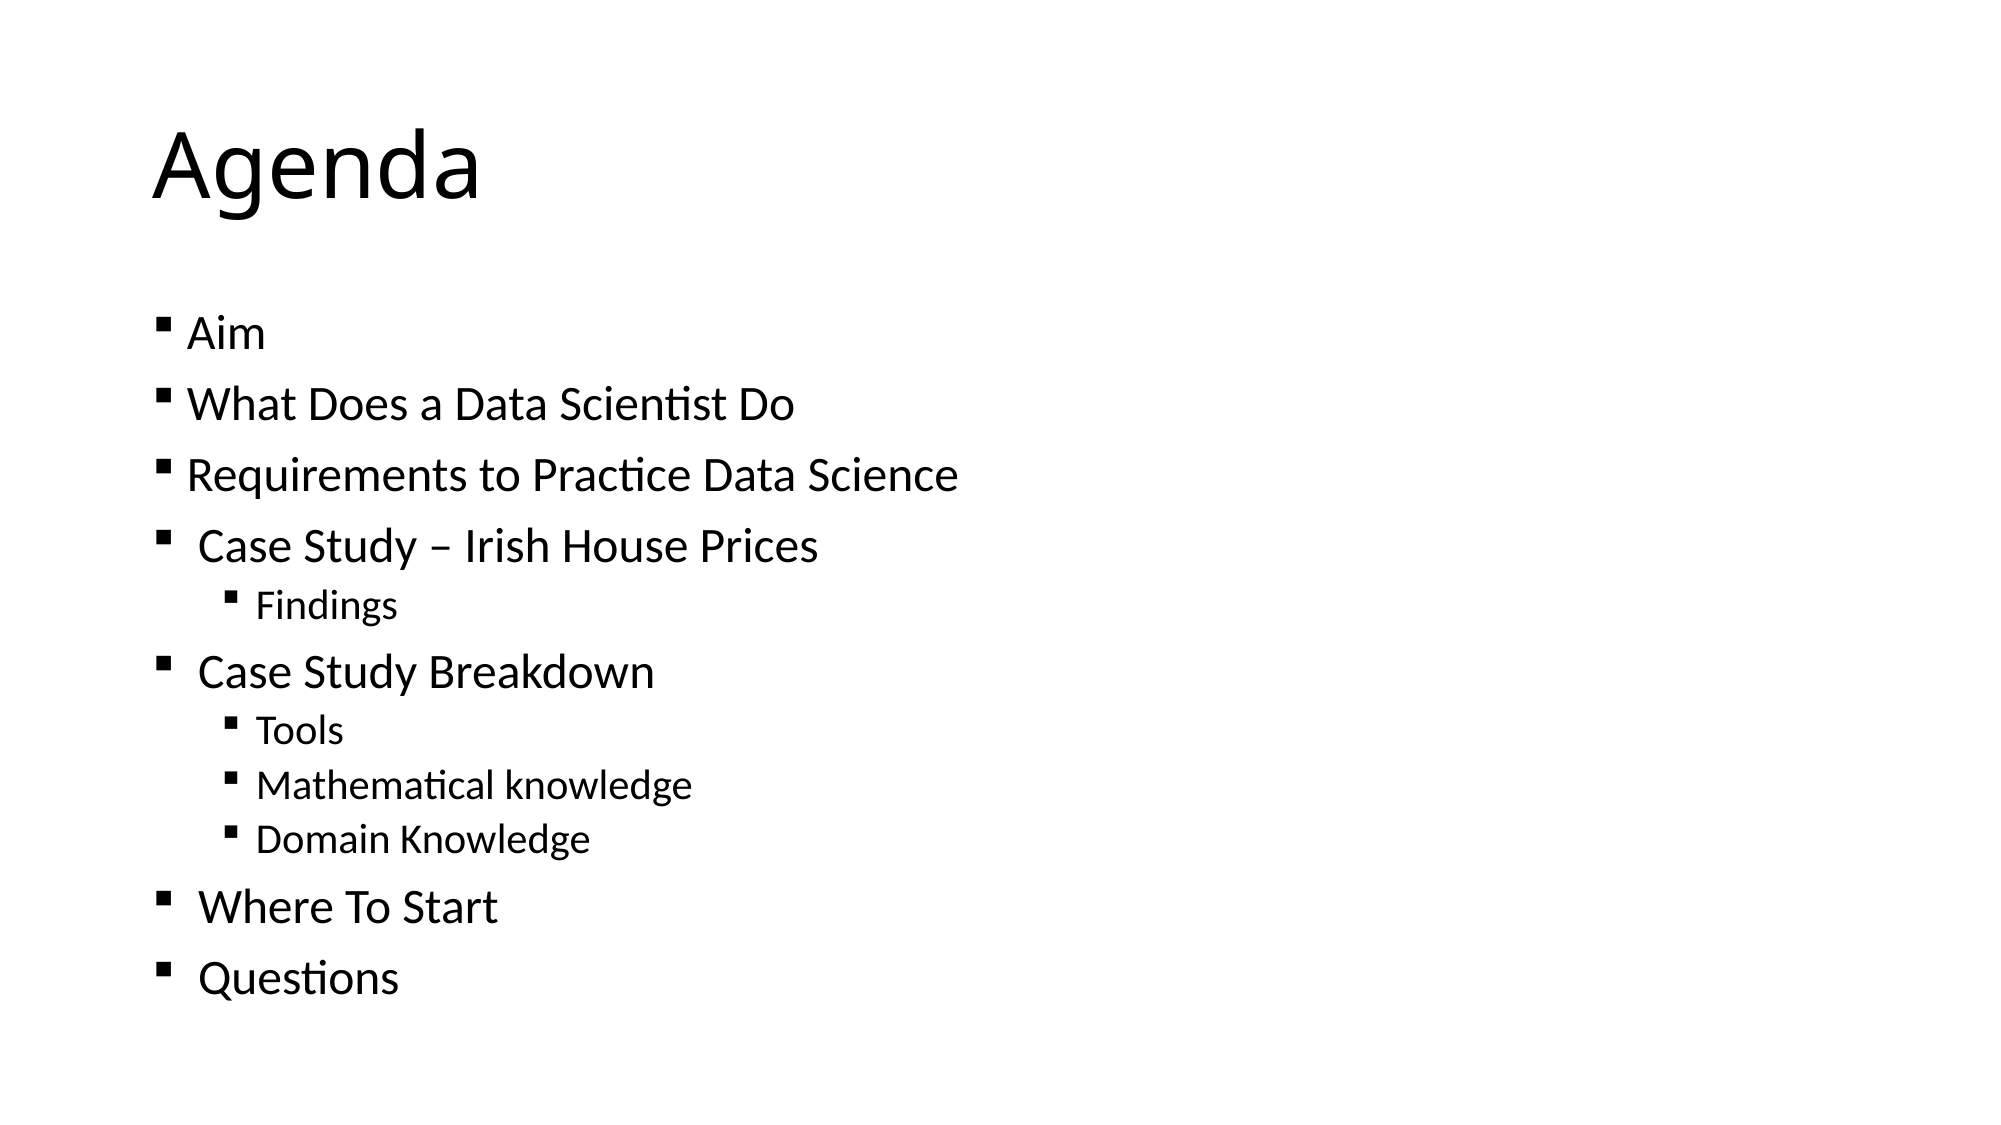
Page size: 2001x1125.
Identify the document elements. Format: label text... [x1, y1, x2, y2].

list Aim What Does a Data Scientist Do Requirements to Practice Data Science Case Study – Irish House Prices Findings Case Study Breakdown Tools Mathematical knowledge Domain Knowledge Where To Start Questions [137, 299, 1863, 1014]
title Agenda [137, 59, 1863, 278]
